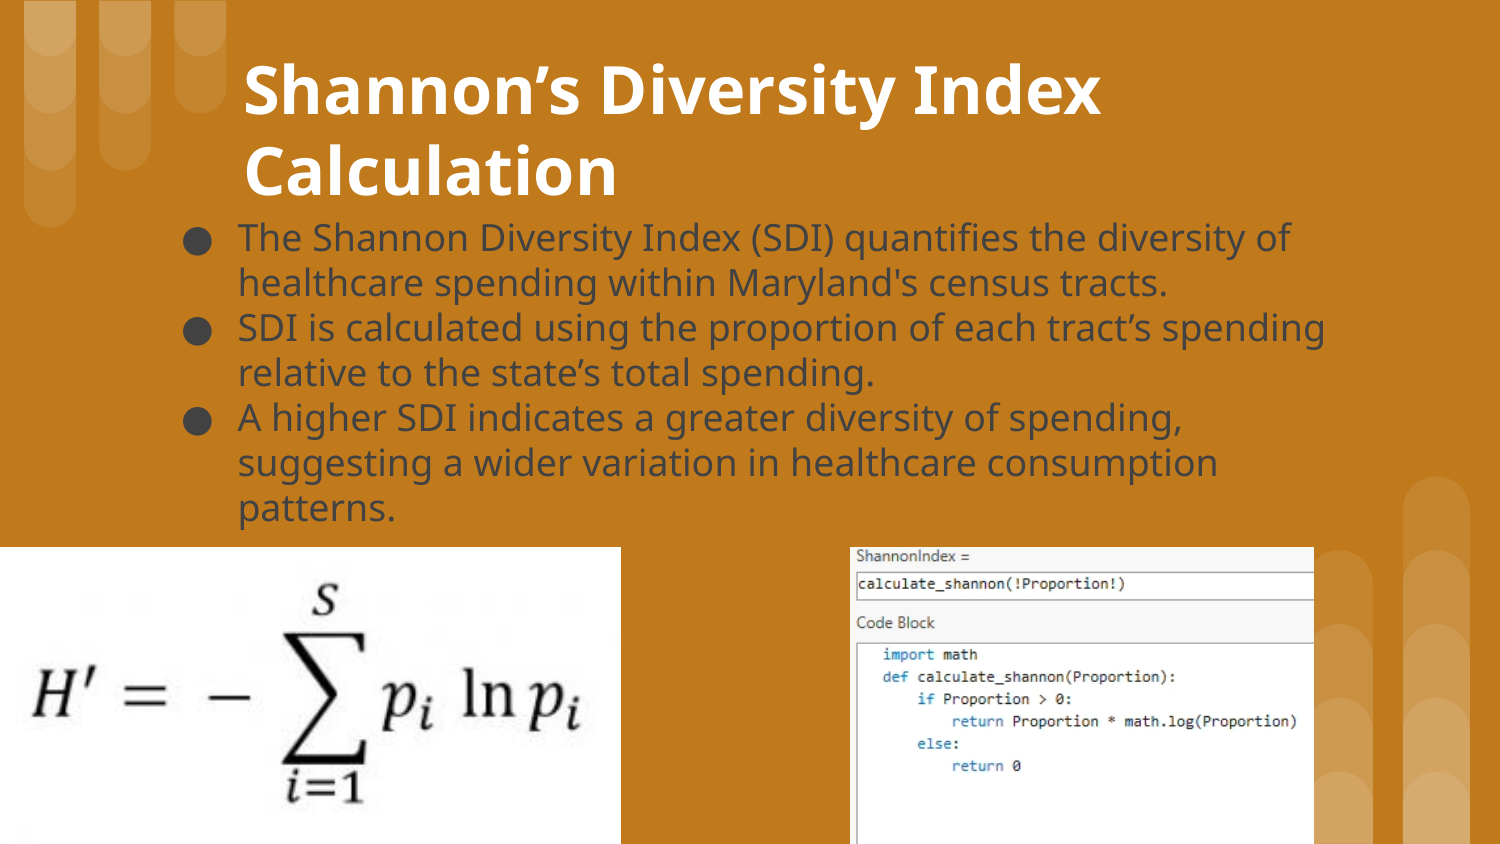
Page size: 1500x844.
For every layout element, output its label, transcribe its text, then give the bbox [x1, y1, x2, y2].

title Shannon’s Diversity Index Calculation [228, 0, 1500, 282]
picture [850, 547, 1314, 844]
picture [0, 547, 621, 844]
text_box The Shannon Diversity Index (SDI) quantifies the diversity of healthcare spending within Maryland's census tracts. SDI is calculated using the proportion of each tract’s spending relative to the state’s total spending. A higher SDI indicates a greater diversity of spending, suggesting a wider variation in healthcare consumption patterns. [147, 199, 1353, 596]
